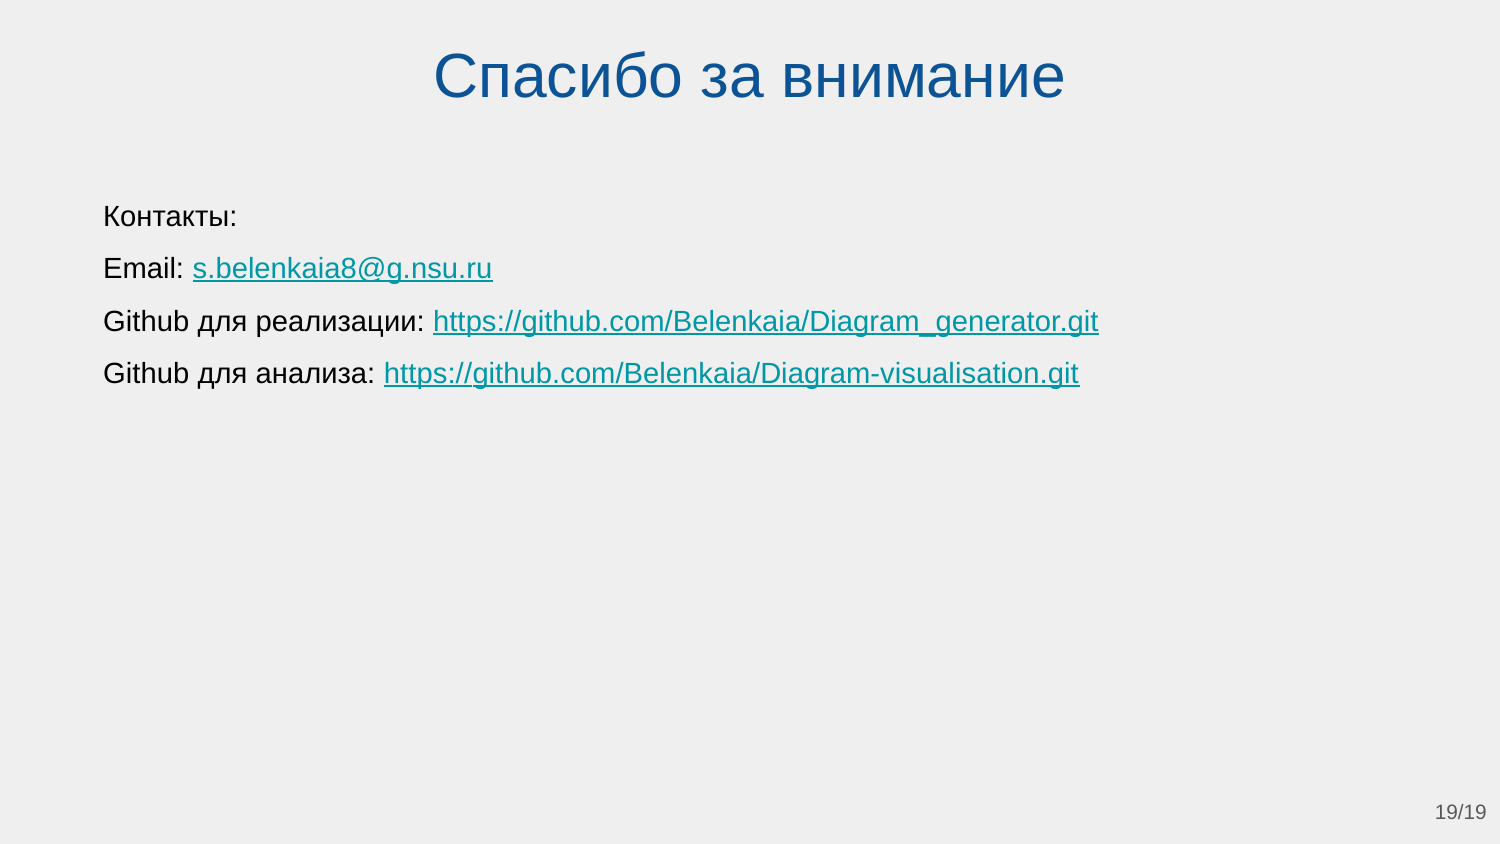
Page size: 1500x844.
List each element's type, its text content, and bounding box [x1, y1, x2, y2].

slide_number 19/19 [1411, 779, 1500, 844]
title Спасибо за внимание [51, 20, 1449, 99]
text_box Контакты: Email: s.belenkaia8@g.nsu.ru Github для реализации: https://github.com/Belenkaia/Diagram_generator.git Github для анализа: https://github.com/Belenkaia/Diagram-visualisation.git [88, 172, 1412, 432]
